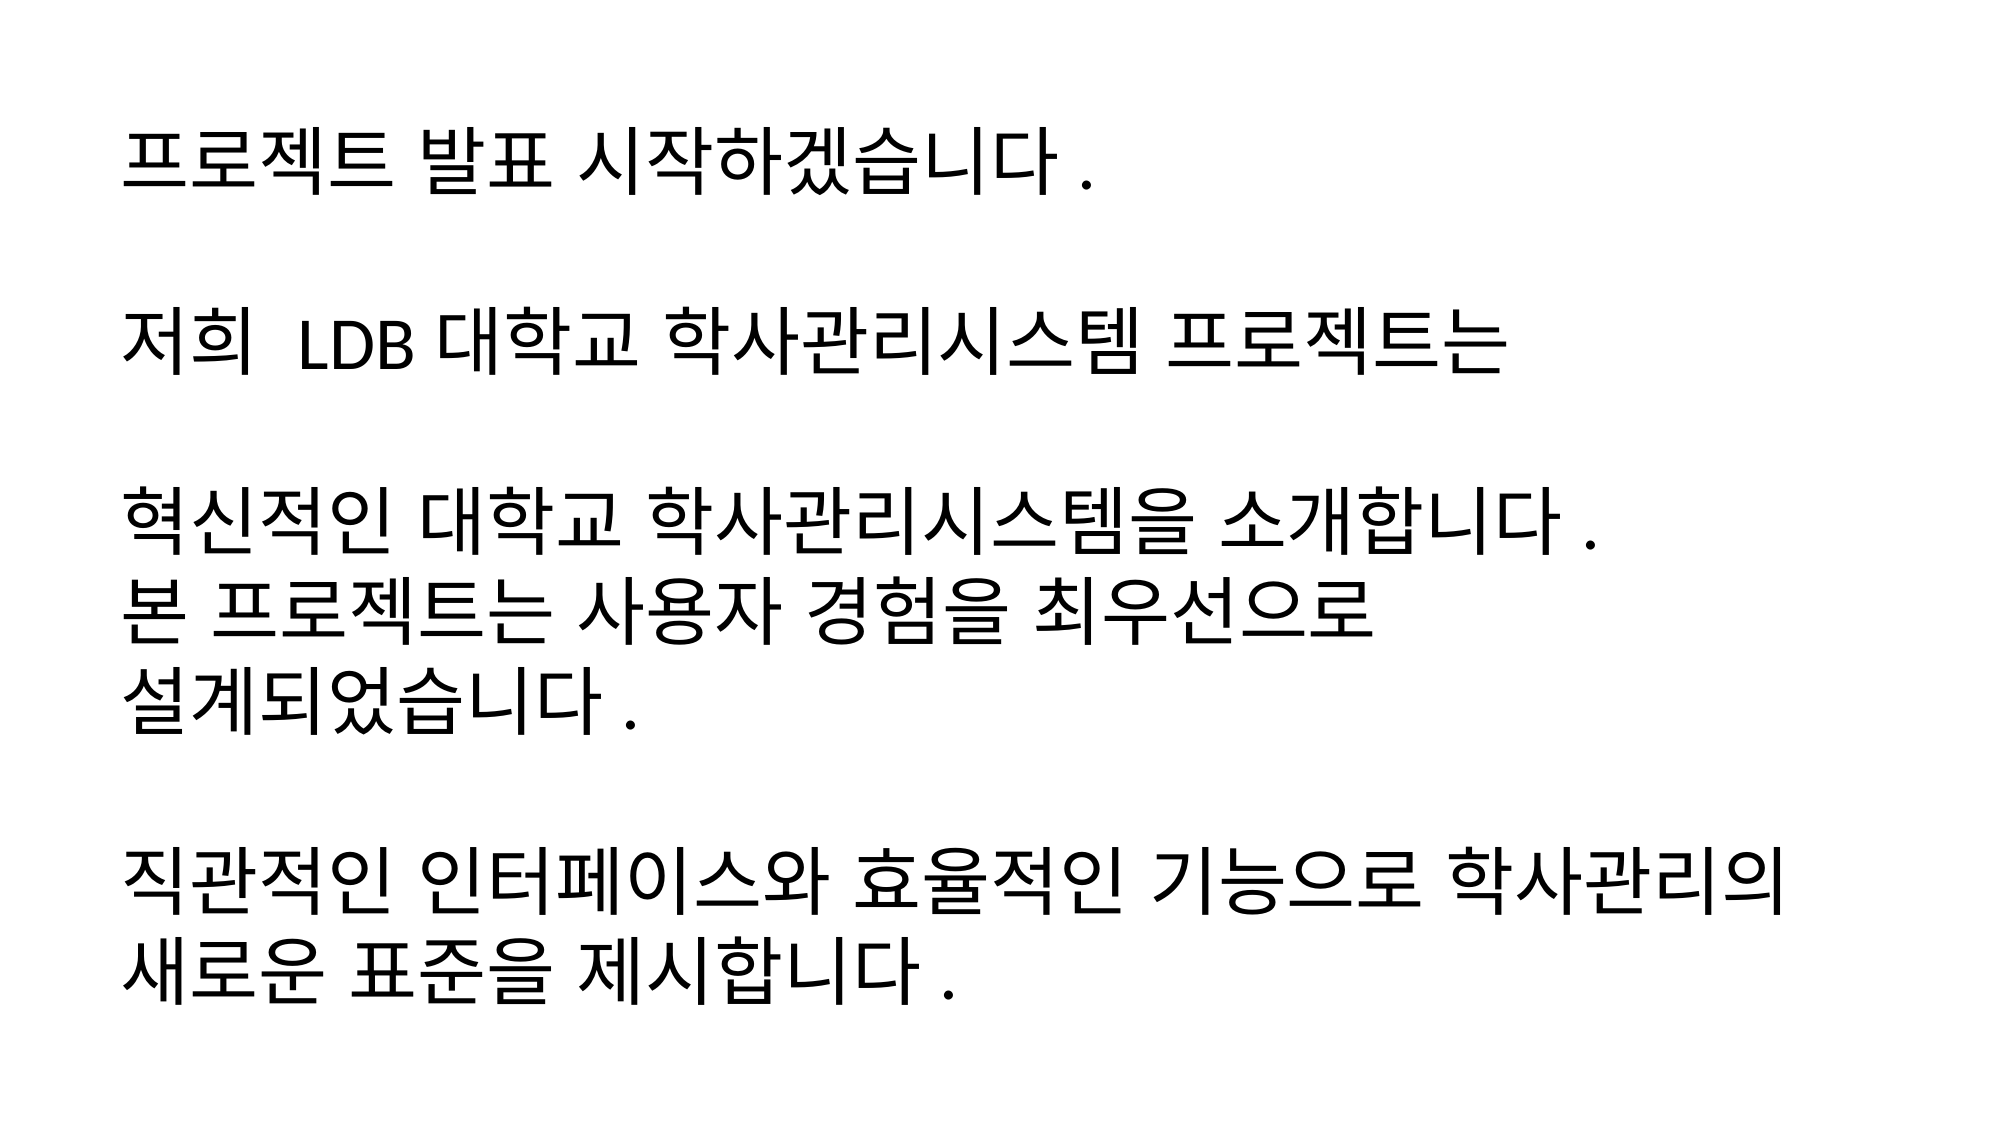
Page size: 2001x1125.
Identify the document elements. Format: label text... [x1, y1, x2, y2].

text_box 프로젝트 발표 시작하겠습니다. 저희 LDB대학교 학사관리시스템 프로젝트는 혁신적인 대학교 학사관리시스템을 소개합니다. 본 프로젝트는 사용자 경험을 최우선으로 설계되었습니다. 직관적인 인터페이스와 효율적인 기능으로 학사관리의 새로운 표준을 제시합니다. [106, 106, 2000, 1022]
